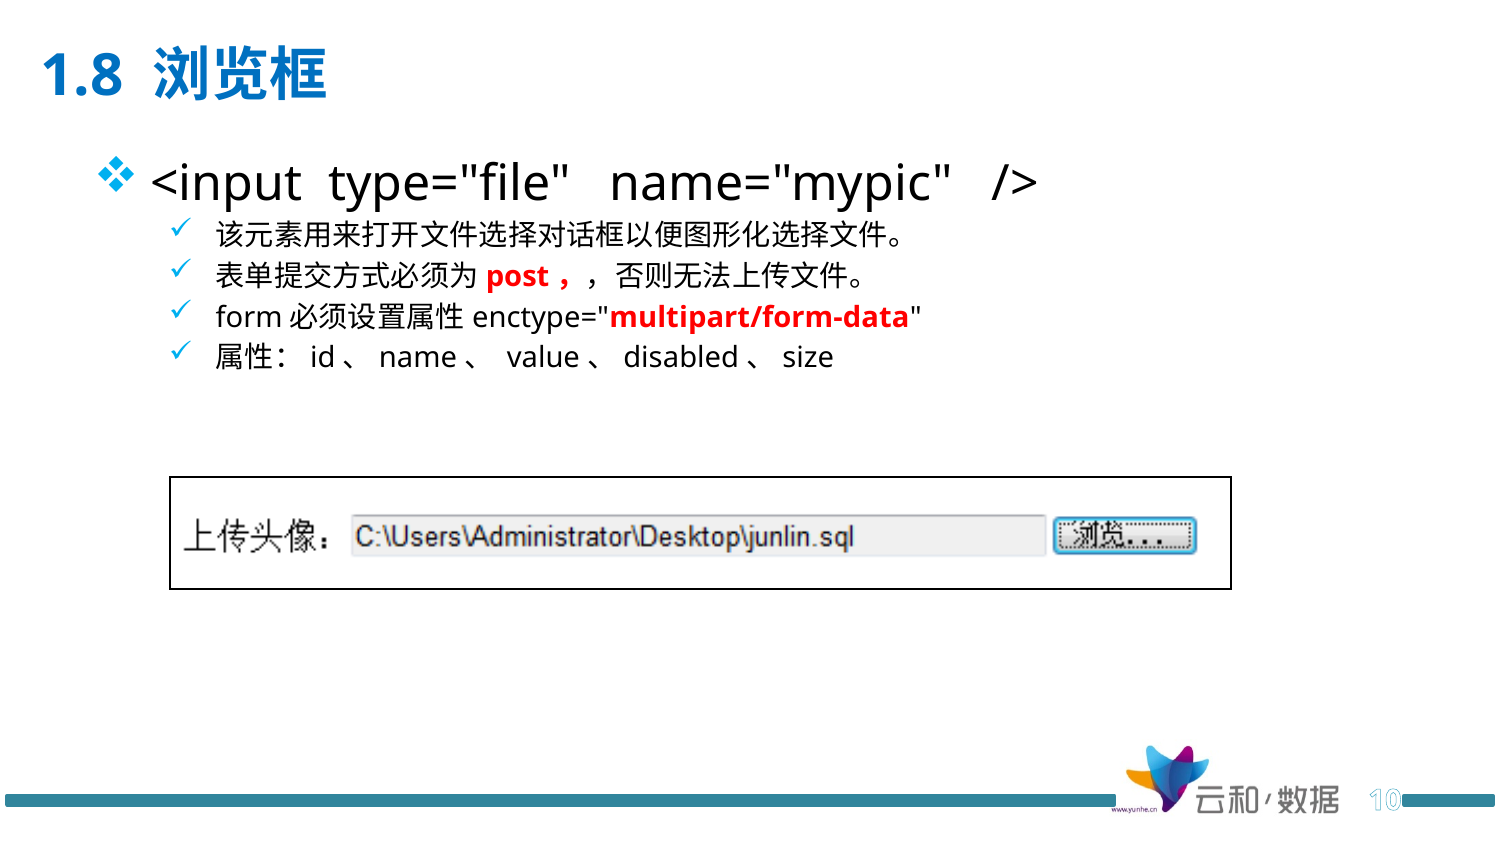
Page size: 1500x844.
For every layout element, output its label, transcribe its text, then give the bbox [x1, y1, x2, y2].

title 1.8 浏览框 [25, 1, 1376, 143]
slide_number [1287, 795, 1417, 841]
list <input type="file" name="mypic" /> 该元素用来打开文件选择对话框以便图形化选择文件。 表单提交方式必须为post，，否则无法上传文件。 form必须设置属性enctype="multipart/form-data" 属性：id、name、 value、disabled、size [78, 143, 1362, 445]
picture [1098, 739, 1354, 833]
picture [170, 477, 1231, 589]
